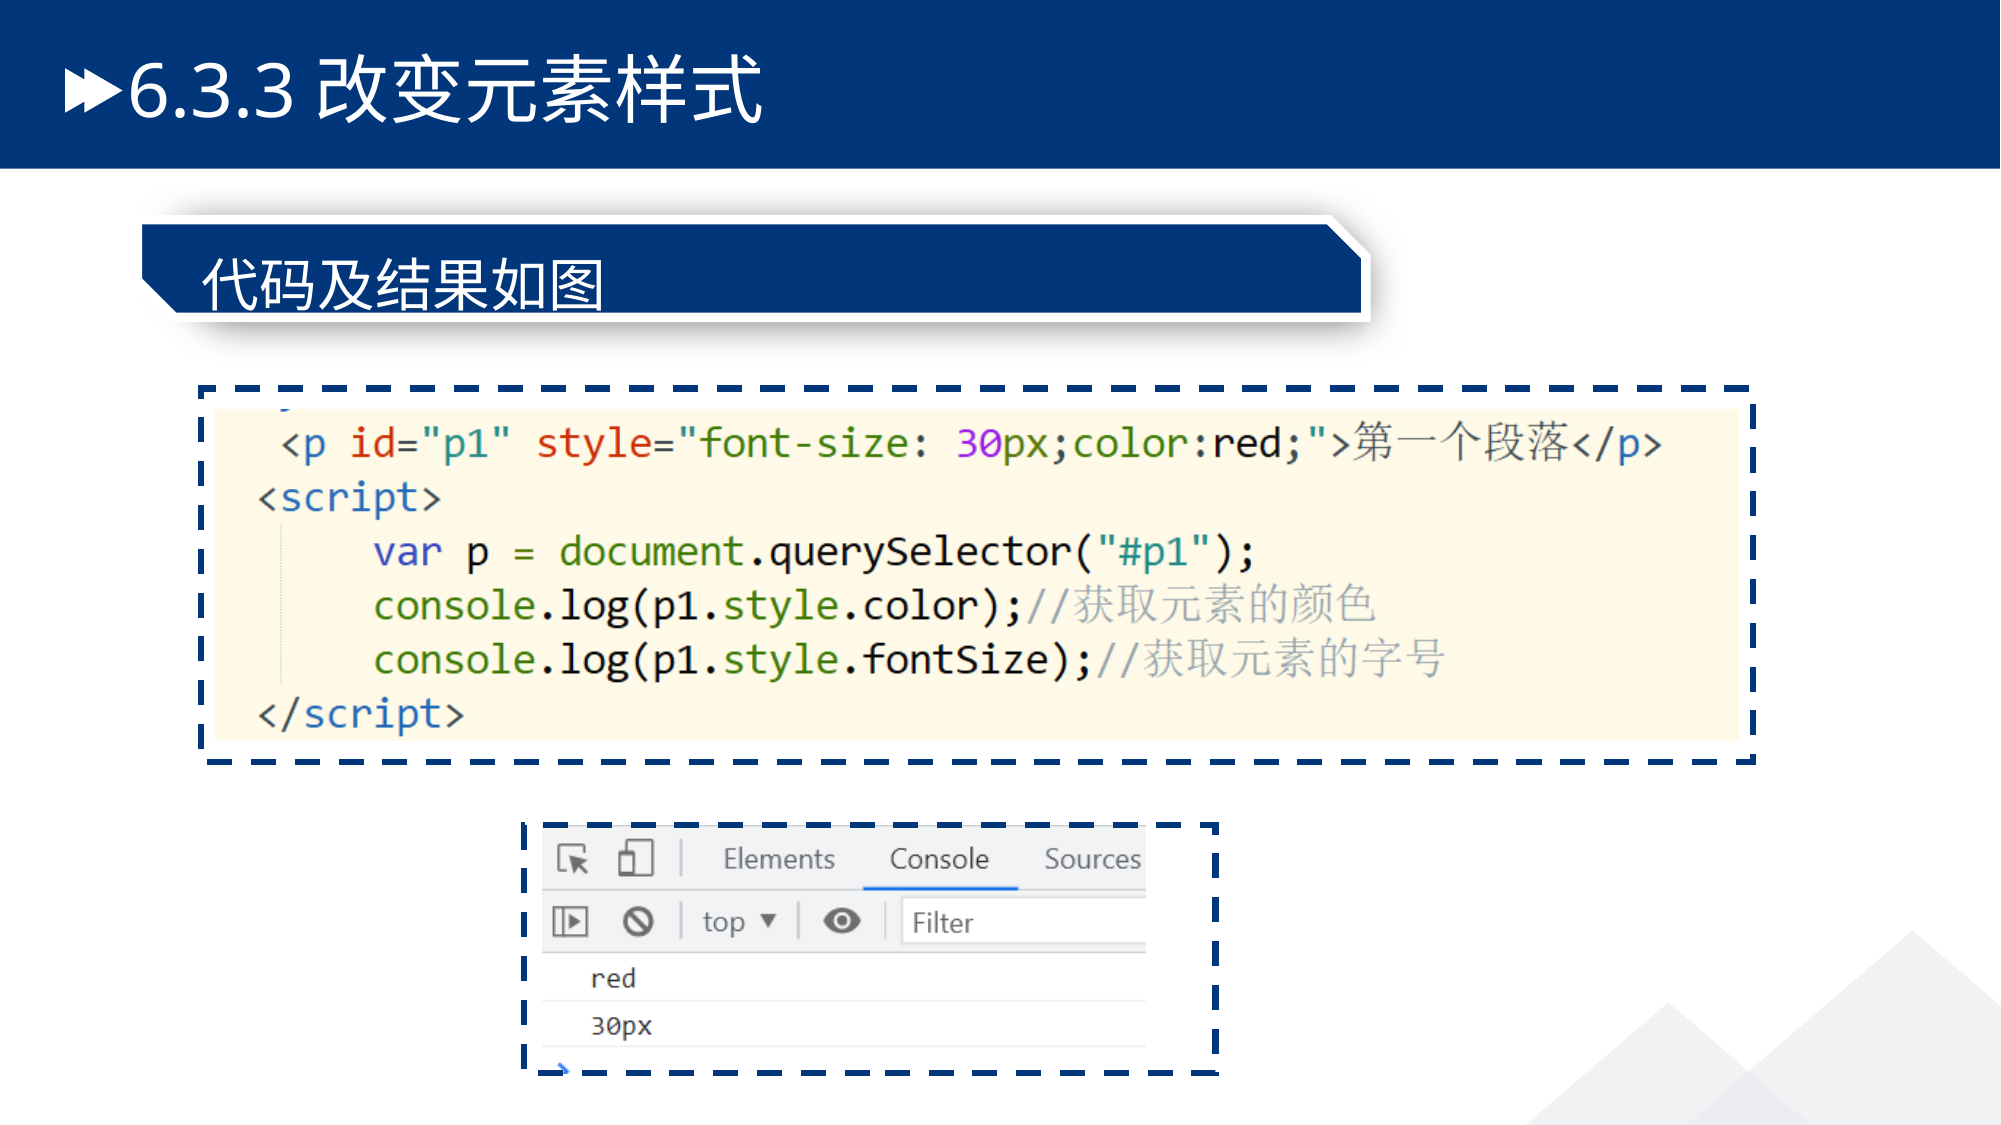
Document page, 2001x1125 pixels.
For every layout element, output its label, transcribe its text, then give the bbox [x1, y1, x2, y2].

title 6.3.3改变元素样式 [112, 51, 1099, 136]
picture [215, 409, 1739, 741]
list 代码及结果如图 [186, 220, 1298, 326]
picture [542, 825, 1146, 1074]
text_box [200, 387, 1754, 763]
text_box [523, 824, 1217, 1074]
